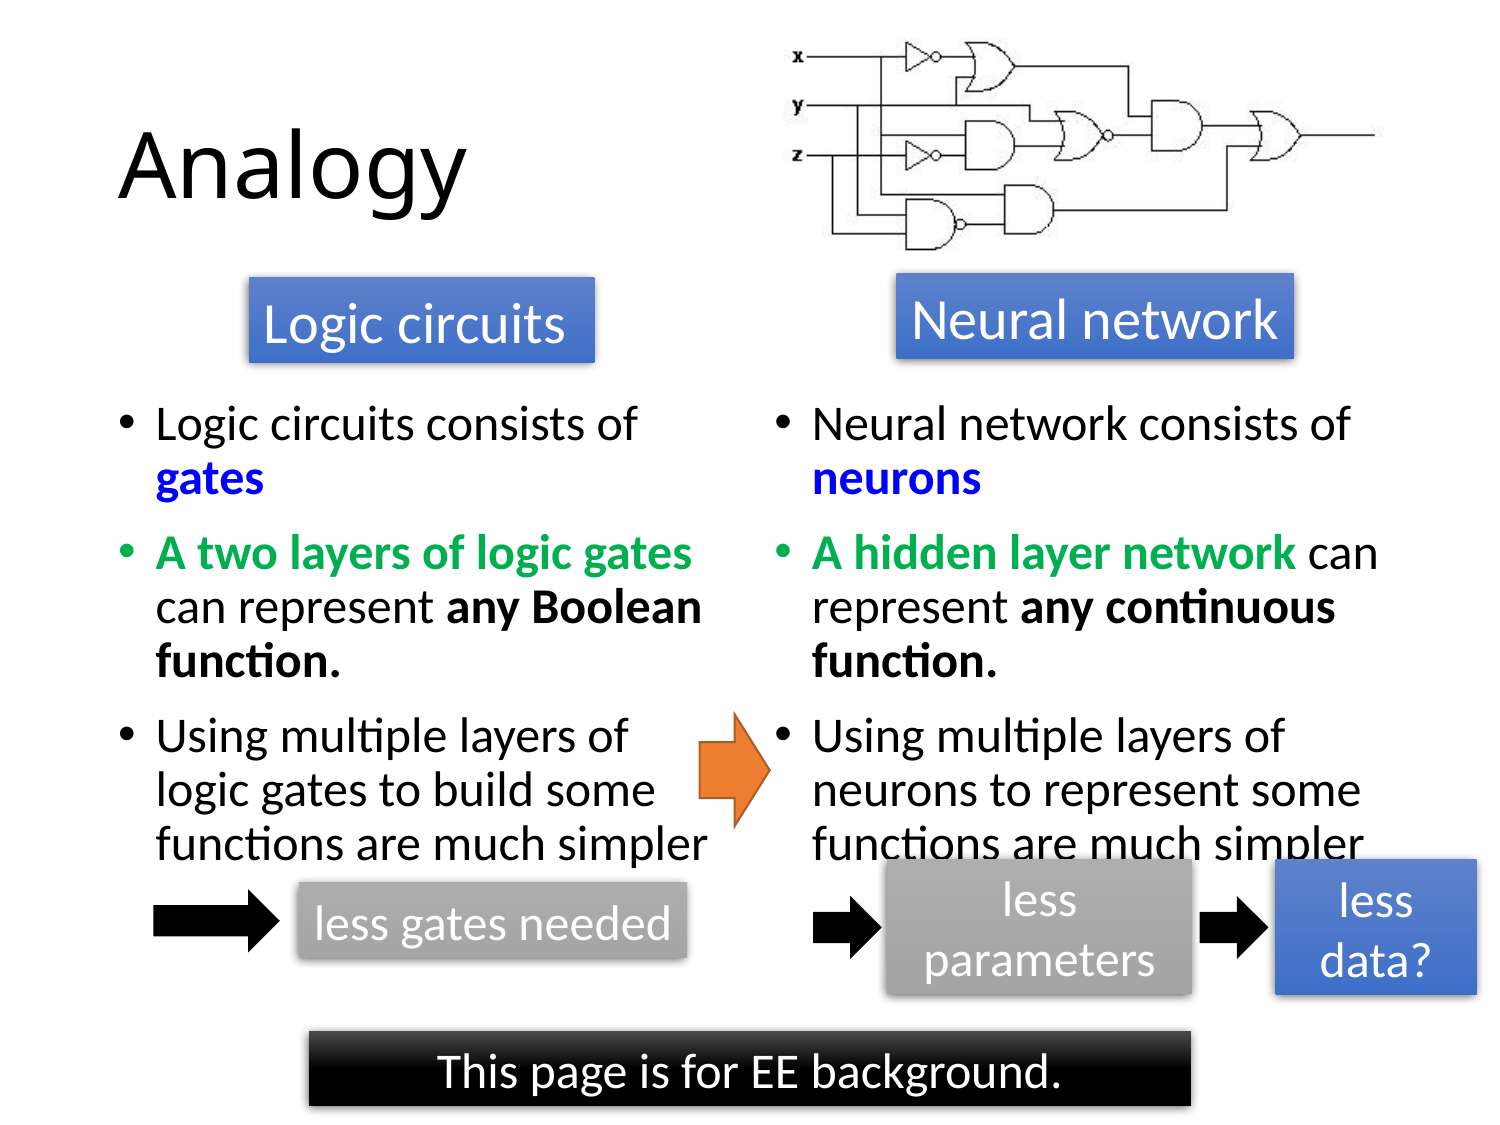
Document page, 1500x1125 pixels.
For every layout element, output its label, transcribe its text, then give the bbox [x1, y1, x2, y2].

list Logic circuits consists of gates A two layers of logic gates can represent any Boolean function. Using multiple layers of logic gates to build some functions are much simpler [103, 299, 741, 1014]
list Neural network consists of neurons A hidden layer network can represent any continuous function. Using multiple layers of neurons to represent some functions are much simpler [759, 299, 1397, 1014]
title Analogy [1300, 274, 1397, 278]
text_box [154, 882, 690, 959]
text_box Neural network [896, 274, 1294, 359]
text_box Logic circuits [249, 277, 595, 363]
picture [771, 25, 1419, 274]
text_box This page is for EE background. [309, 1031, 1191, 1106]
text_box [698, 710, 771, 830]
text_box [814, 859, 1193, 996]
title Analogy [103, 59, 891, 278]
text_box [1199, 895, 1267, 960]
text_box less data? [1275, 859, 1477, 995]
